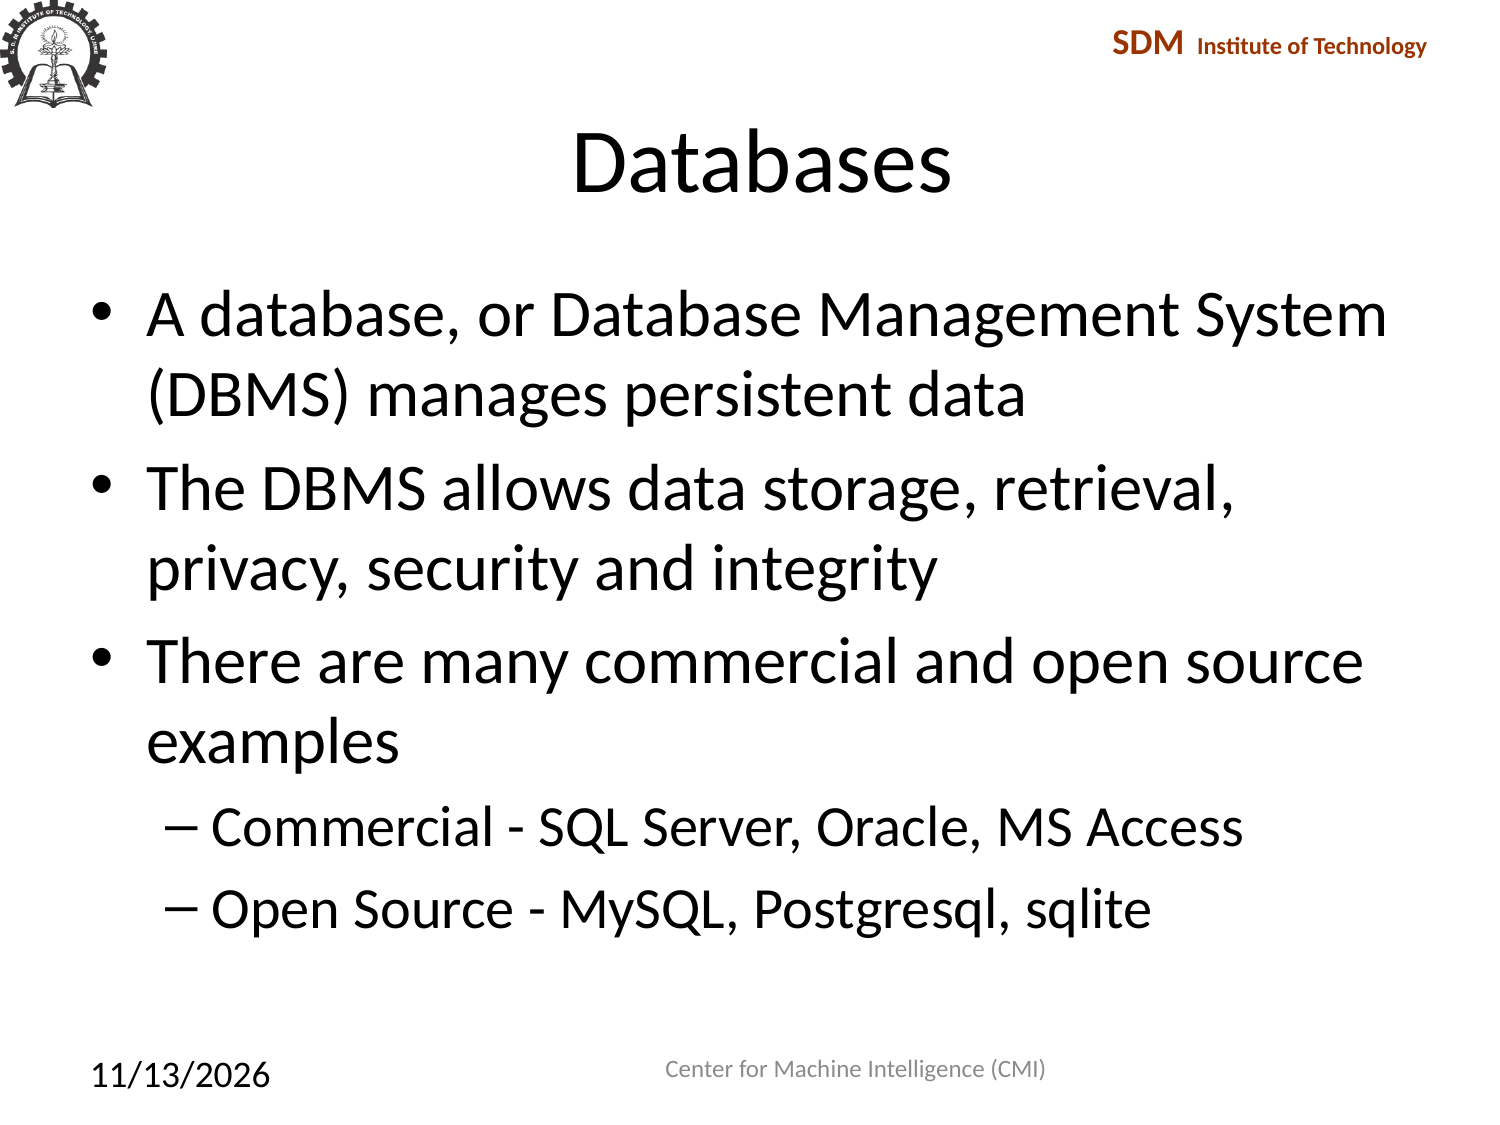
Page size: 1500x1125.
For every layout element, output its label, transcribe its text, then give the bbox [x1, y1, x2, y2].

list A database, or Database Management System (DBMS) manages persistent data The DBMS allows data storage, retrieval, privacy, security and integrity There are many commercial and open source examples Commercial - SQL Server, Oracle, MS Access Open Source - MySQL, Postgresql, sqlite [75, 262, 1425, 1005]
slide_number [75, 1042, 425, 1103]
footer Center for Machine Intelligence (CMI) [474, 1037, 1238, 1098]
title Databases [87, 62, 1438, 250]
picture [0, 0, 107, 108]
